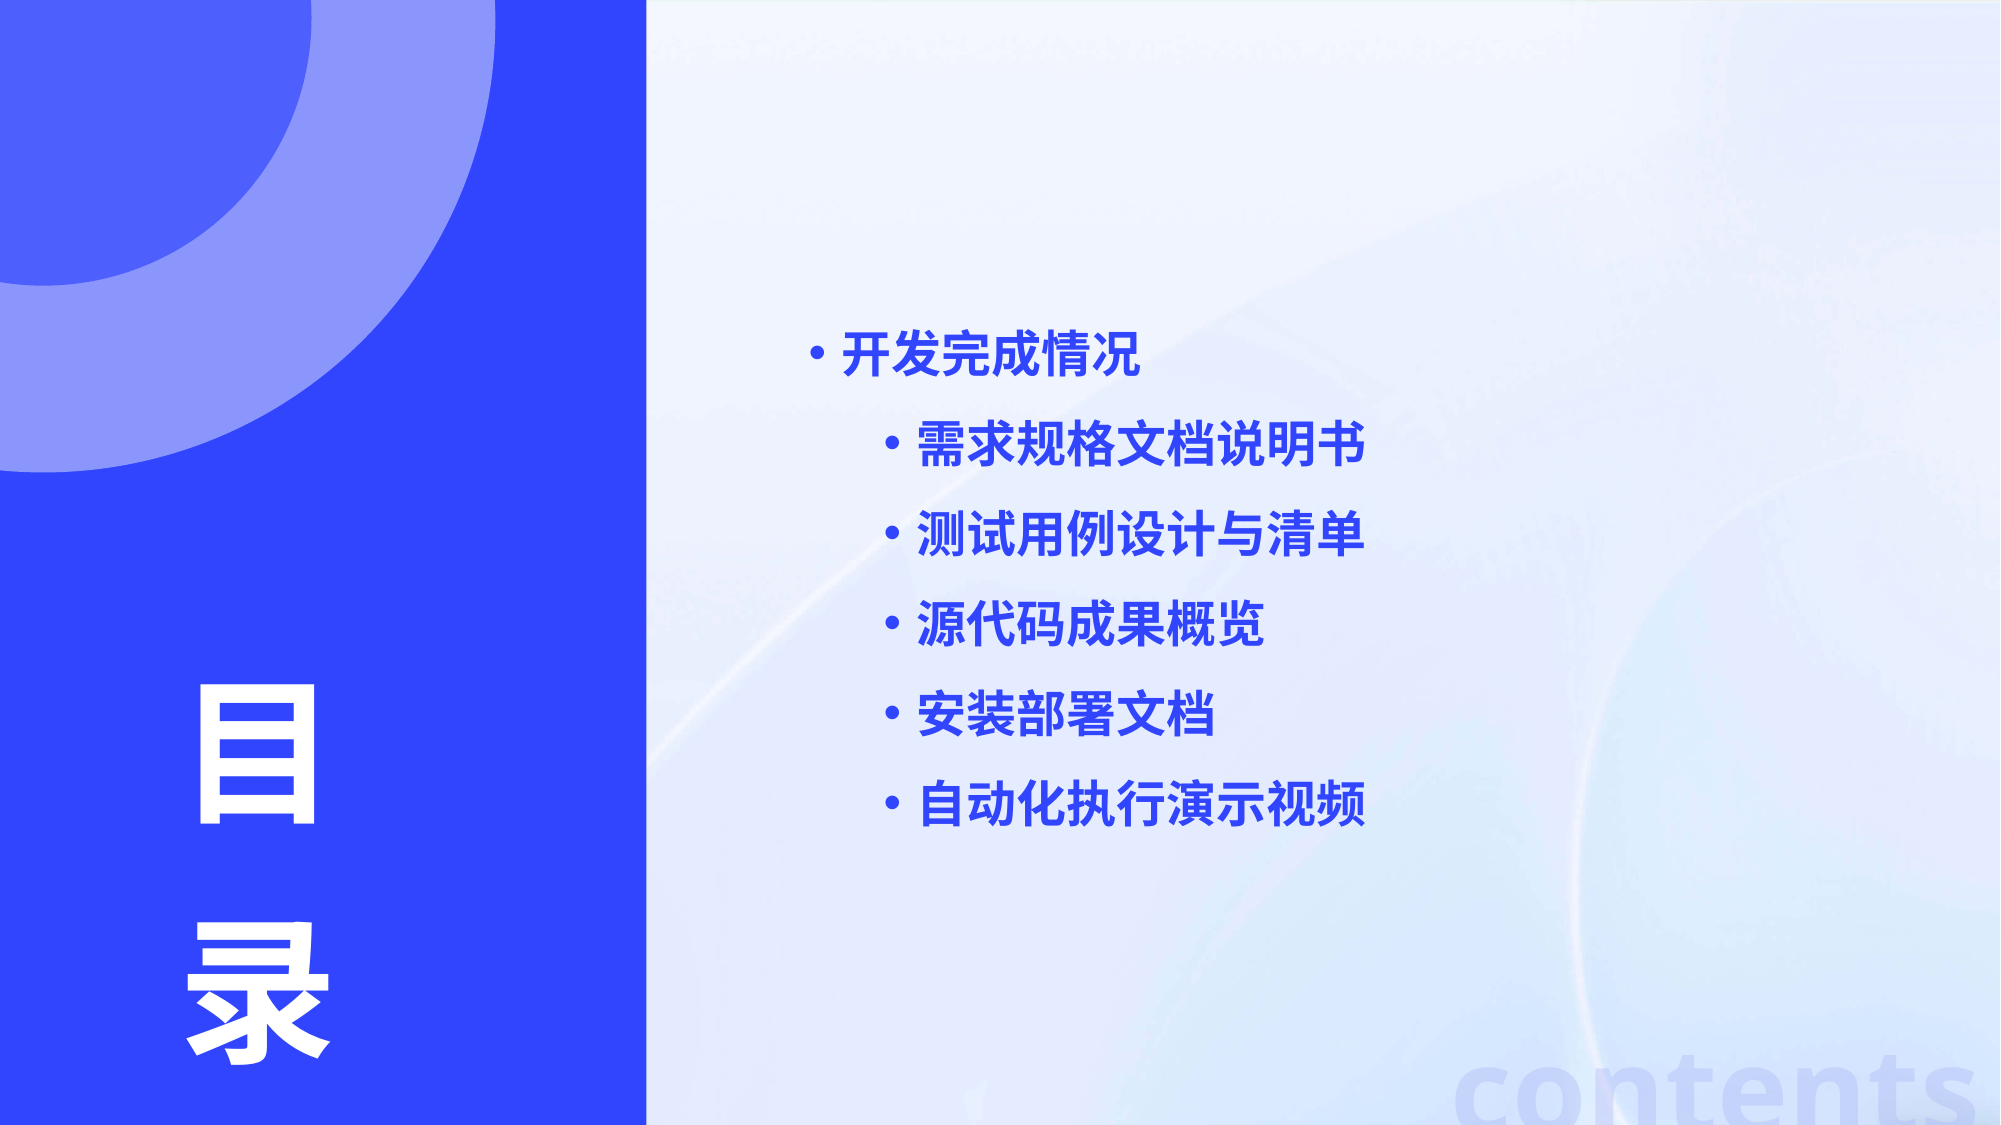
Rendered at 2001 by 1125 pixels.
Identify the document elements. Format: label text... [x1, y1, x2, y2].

text_box [0, 0, 647, 1125]
text_box [0, 0, 312, 286]
text_box contents [1430, 977, 2000, 1125]
text_box 目 录 [0, 584, 551, 1103]
text_box 开发完成情况 需求规格文档说明书 测试用例设计与清单 源代码成果概览 安装部署文档 自动化执行演示视频 [788, 272, 1865, 853]
picture [647, 0, 2001, 1125]
text_box [0, 0, 496, 473]
